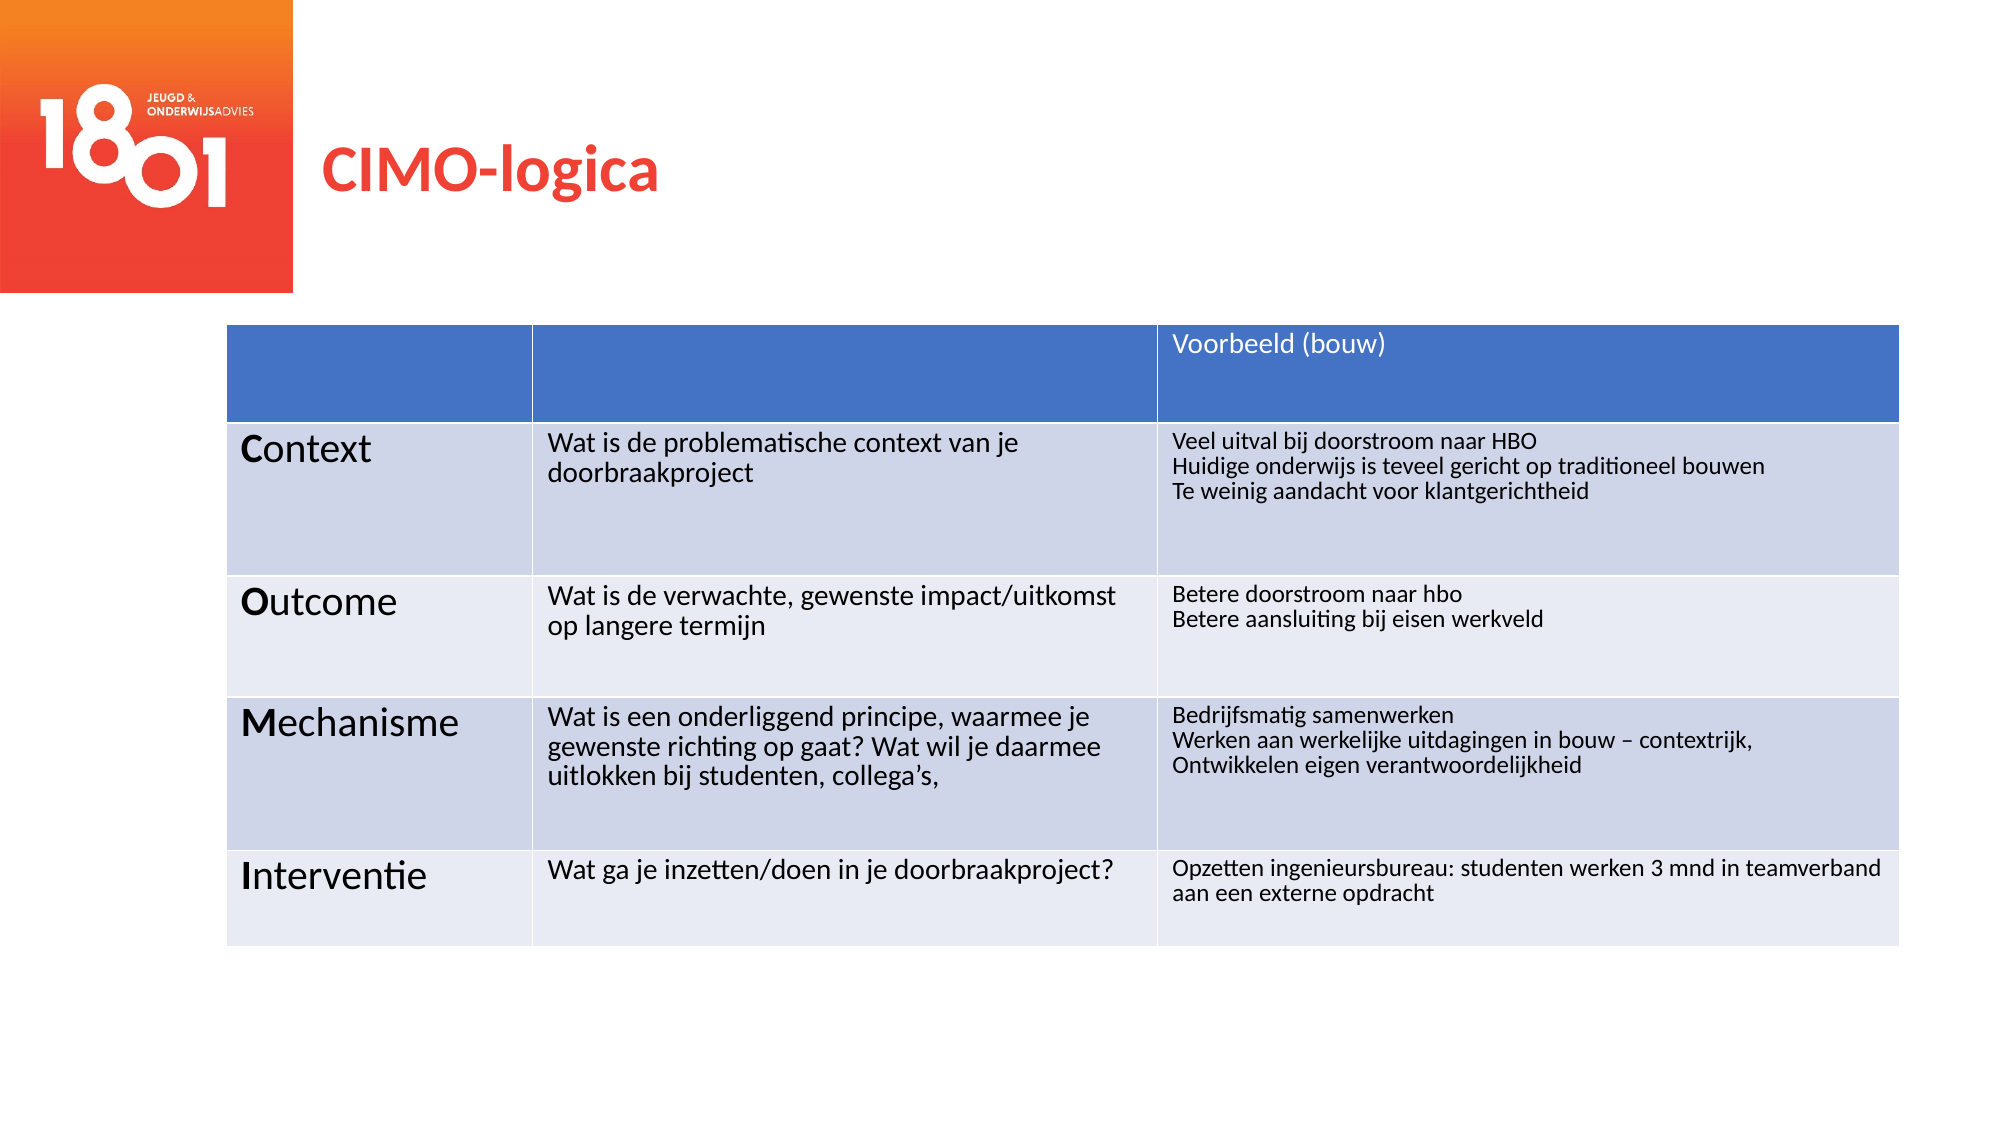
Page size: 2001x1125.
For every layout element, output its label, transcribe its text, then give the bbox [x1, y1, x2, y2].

table_cell Interventie [227, 851, 532, 946]
table_cell Wat is de verwachte, gewenste impact/uitkomst op langere termijn [533, 577, 1157, 696]
table_header [227, 325, 532, 422]
table_cell Opzetten ingenieursbureau: studenten werken 3 mnd in teamverband aan een externe opdracht [1158, 851, 1899, 946]
table_cell Outcome [227, 577, 532, 696]
table_header Voorbeeld (bouw) [1158, 325, 1899, 422]
table_cell Veel uitval bij doorstroom naar HBO Huidige onderwijs is teveel gericht op traditioneel bouwen Te weinig aandacht voor klantgerichtheid [1158, 424, 1899, 575]
table_cell Wat ga je inzetten/doen in je doorbraakproject? [533, 851, 1157, 946]
table_cell Context [227, 424, 532, 575]
picture [0, 0, 293, 293]
table_cell Bedrijfsmatig samenwerken Werken aan werkelijke uitdagingen in bouw – contextrijk, Ontwikkelen eigen verantwoordelijkheid [1158, 698, 1899, 850]
table_cell Betere doorstroom naar hbo Betere aansluiting bij eisen werkveld [1158, 577, 1899, 696]
table_cell Wat is de problematische context van je doorbraakproject [533, 424, 1157, 575]
table_header [533, 325, 1157, 422]
table_cell Wat is een onderliggend principe, waarmee je gewenste richting op gaat? Wat wil je daarmee uitlokken bij studenten, collega’s, [533, 698, 1157, 850]
table_cell Mechanisme [227, 698, 532, 850]
title CIMO-logica [307, 37, 1873, 214]
